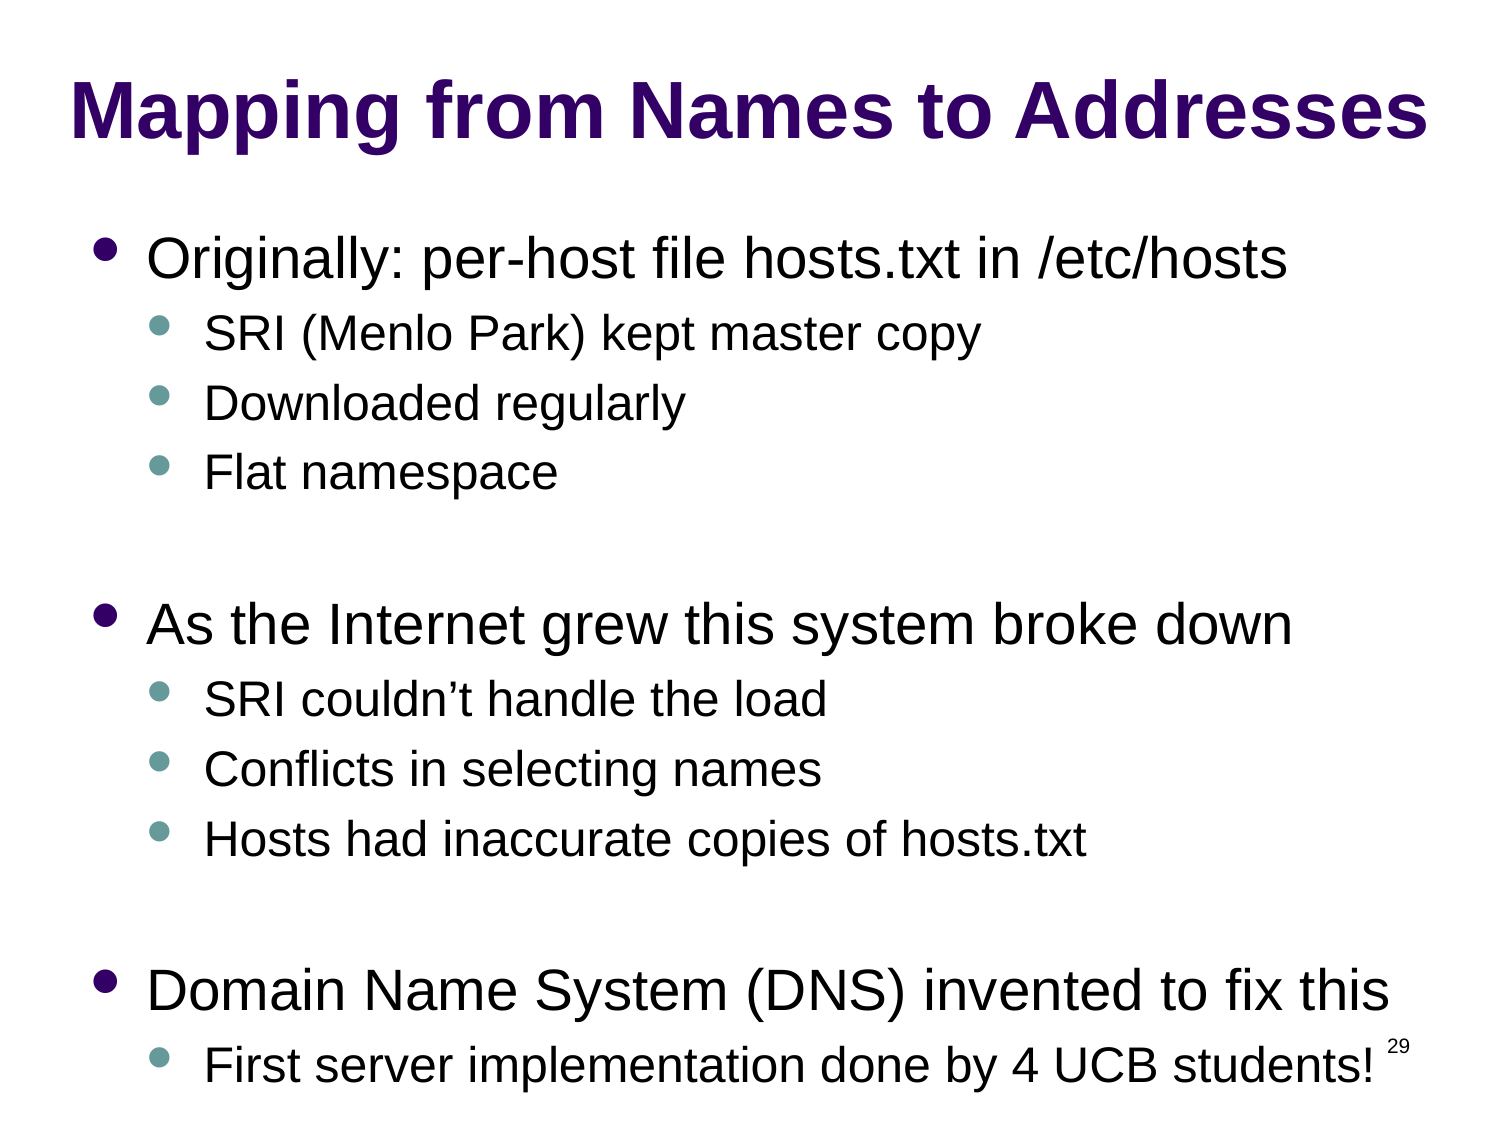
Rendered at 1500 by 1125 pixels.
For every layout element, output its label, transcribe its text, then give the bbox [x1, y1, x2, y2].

title Mapping from Names to Addresses [0, 20, 1500, 163]
list Originally: per-host file hosts.txt in /etc/hosts SRI (Menlo Park) kept master copy Downloaded regularly Flat namespace As the Internet grew this system broke down SRI couldn’t handle the load Conflicts in selecting names Hosts had inaccurate copies of hosts.txt Domain Name System (DNS) invented to fix this First server implementation done by 4 UCB students! [75, 212, 1475, 1006]
slide_number 29 [1074, 1024, 1426, 1101]
